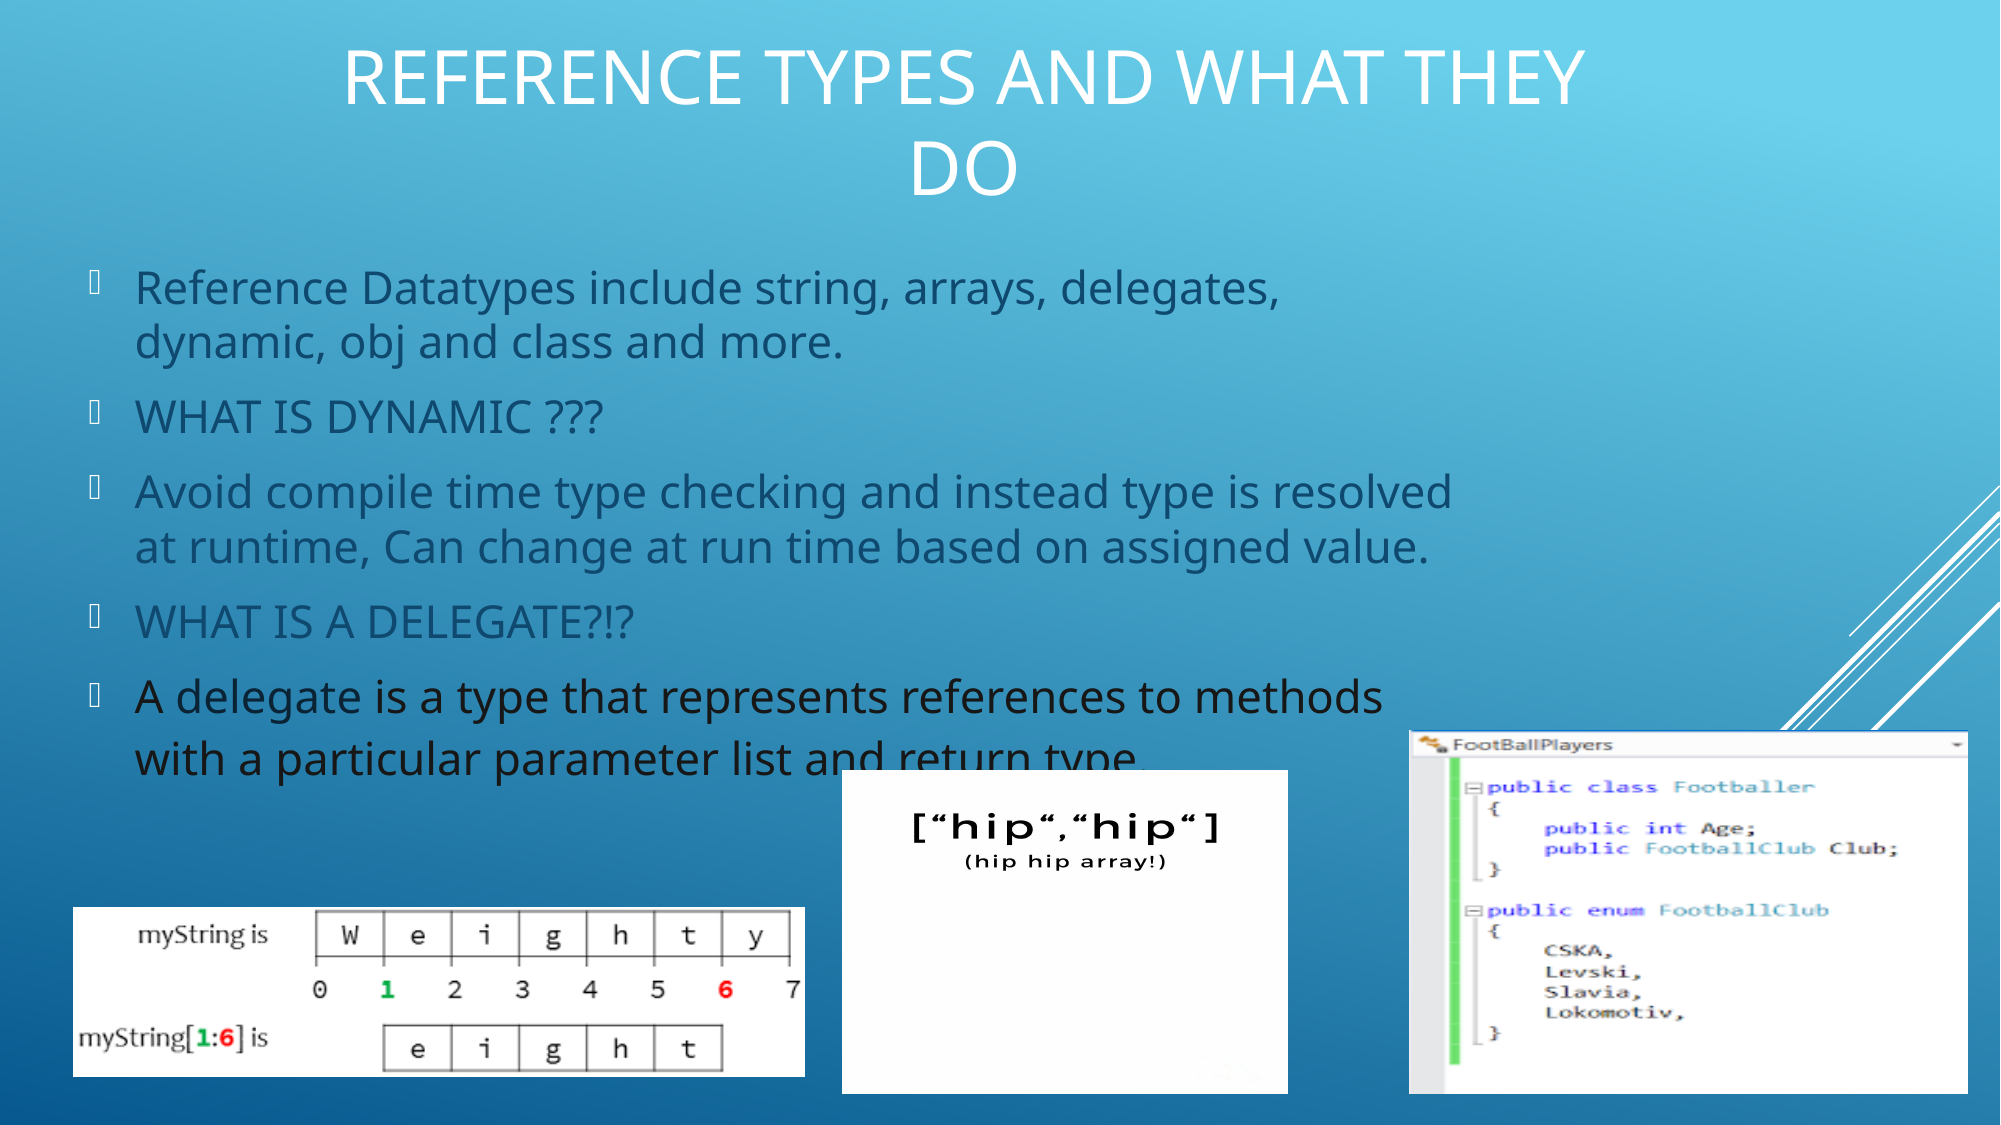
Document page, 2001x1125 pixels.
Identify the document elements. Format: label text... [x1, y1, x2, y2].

picture [73, 907, 806, 1077]
picture [1409, 730, 1969, 1094]
title Reference Types And What They Do [264, 0, 1665, 244]
list Reference Datatypes include string, arrays, delegates, dynamic, obj and class and more. WHAT IS DYNAMIC ??? Avoid compile time type checking and instead type is resolved at runtime, Can change at run time based on assigned value. WHAT IS A DELEGATE?!? A delegate is a type that represents references to methods with a particular parameter list and return type. [73, 251, 1474, 845]
picture [842, 770, 1288, 1094]
